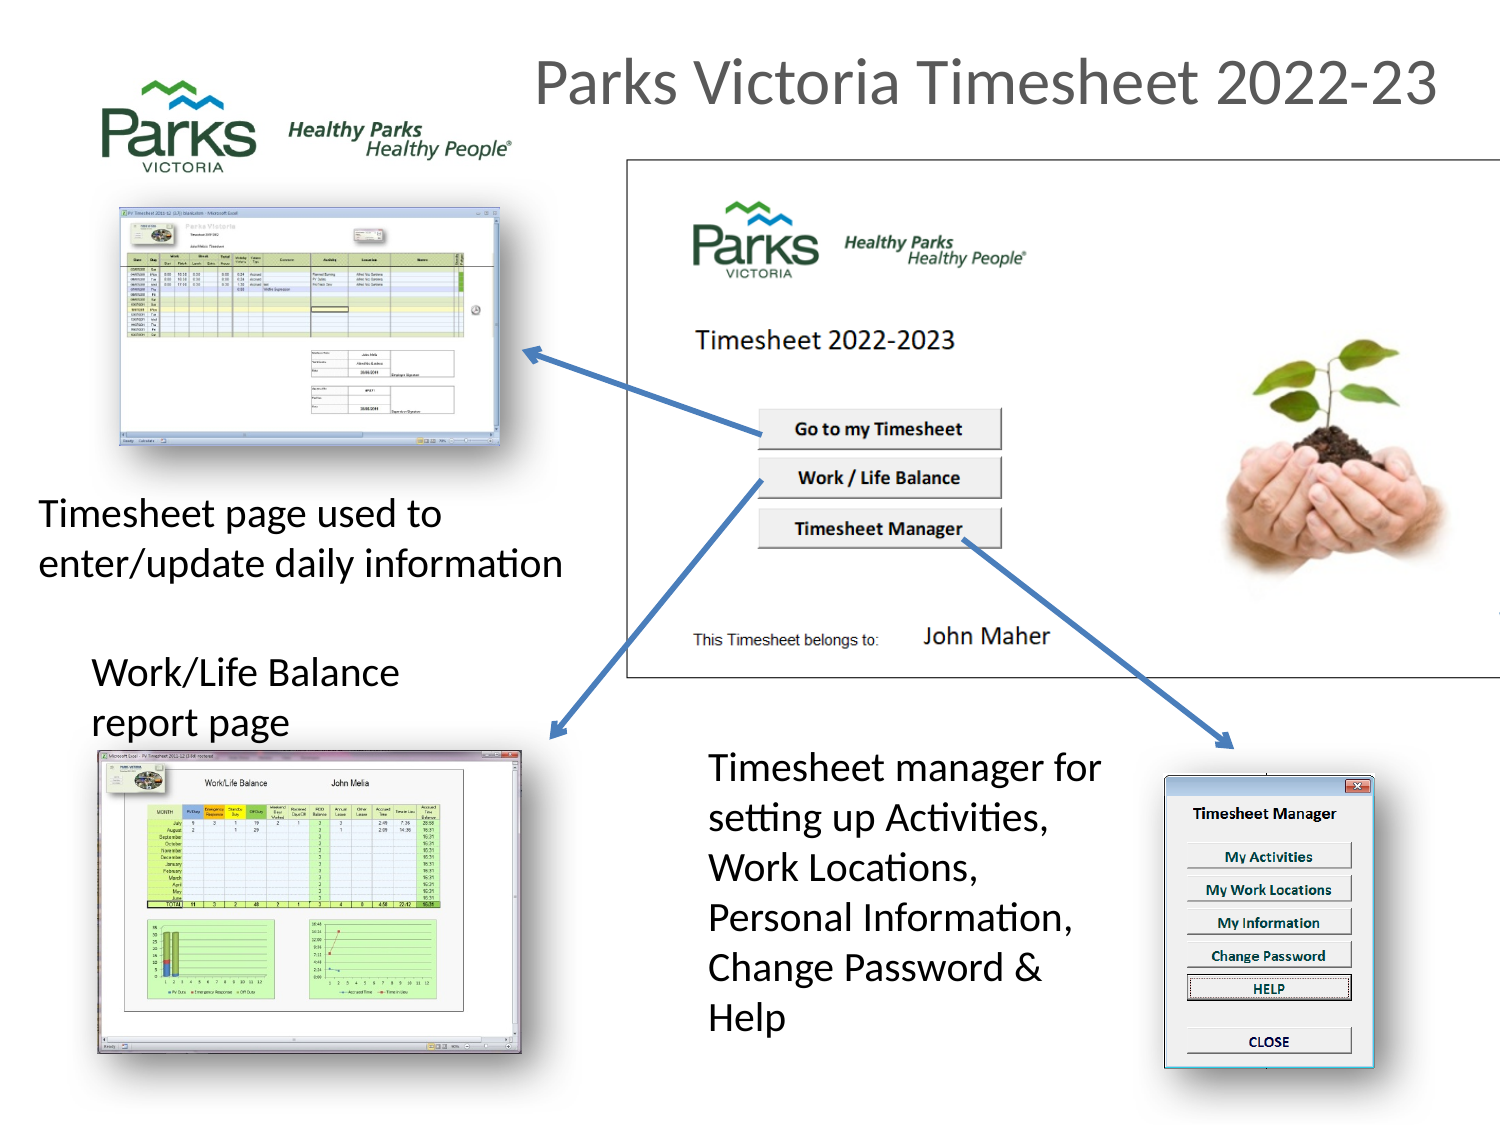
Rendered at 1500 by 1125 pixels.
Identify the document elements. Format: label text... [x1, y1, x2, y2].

text_box Timesheet manager for setting up Activities, Work Locations, Personal Information, Change Password & Help [693, 732, 1119, 1048]
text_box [962, 538, 1235, 750]
picture [1163, 773, 1375, 1069]
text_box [521, 349, 763, 436]
picture [96, 750, 522, 1054]
text_box Work/Life Balance report page [76, 637, 479, 752]
text_box Timesheet page used to enter/update daily information [23, 478, 550, 594]
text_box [549, 479, 762, 740]
picture [616, 152, 1500, 691]
picture [100, 78, 513, 174]
text_box Parks Victoria Timesheet 2022-23 [513, 30, 1459, 149]
picture [119, 206, 500, 446]
